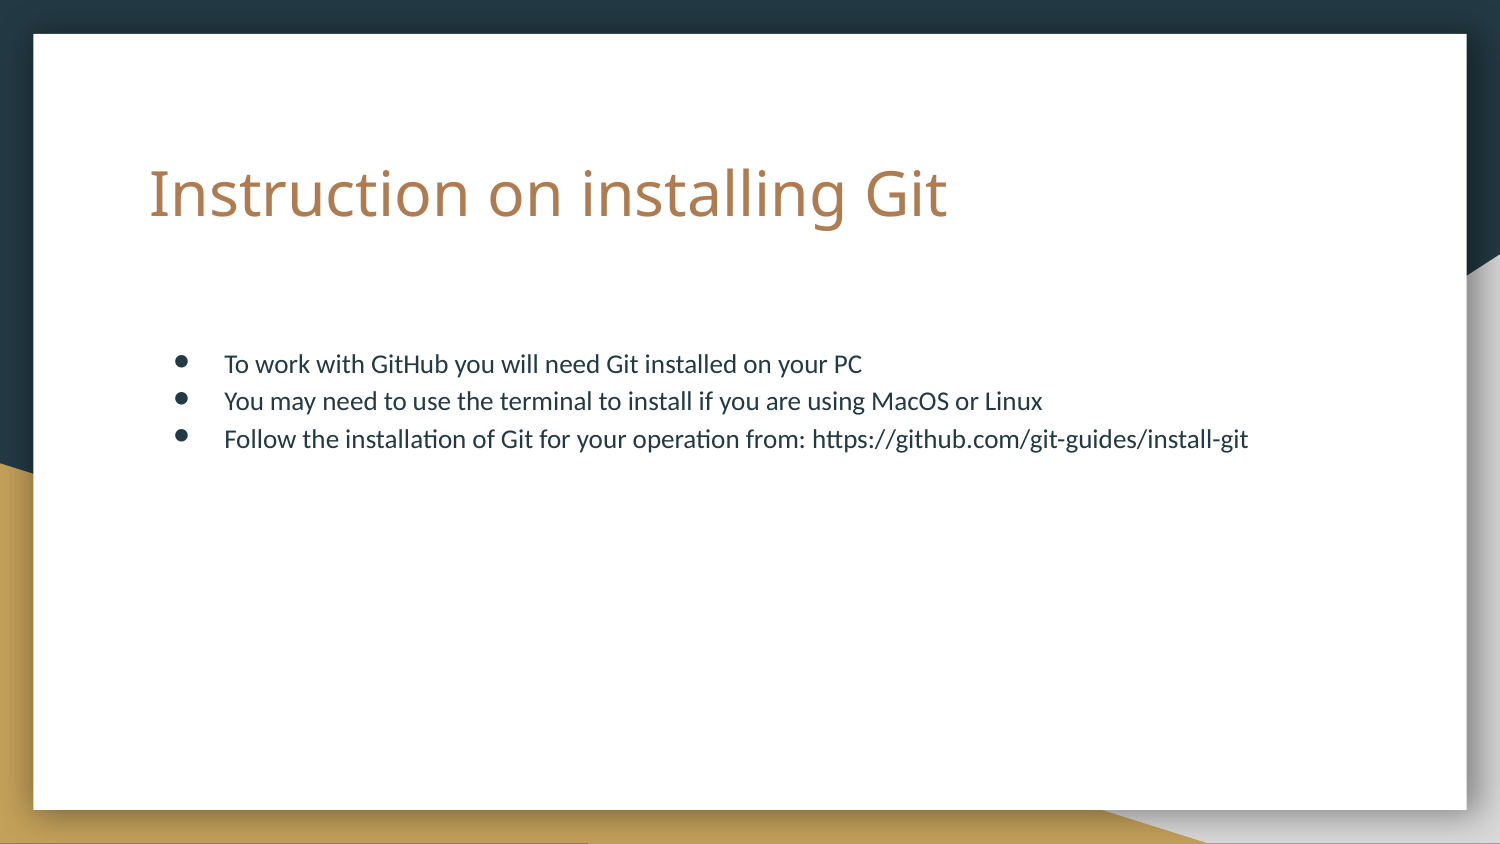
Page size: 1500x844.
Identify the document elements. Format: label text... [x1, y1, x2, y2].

title Instruction on installing Git [134, 138, 1366, 296]
list To work with GitHub you will need Git installed on your PC You may need to use the terminal to install if you are using MacOS or Linux Follow the installation of Git for your operation from: https://github.com/git-guides/install-git [134, 326, 1366, 729]
